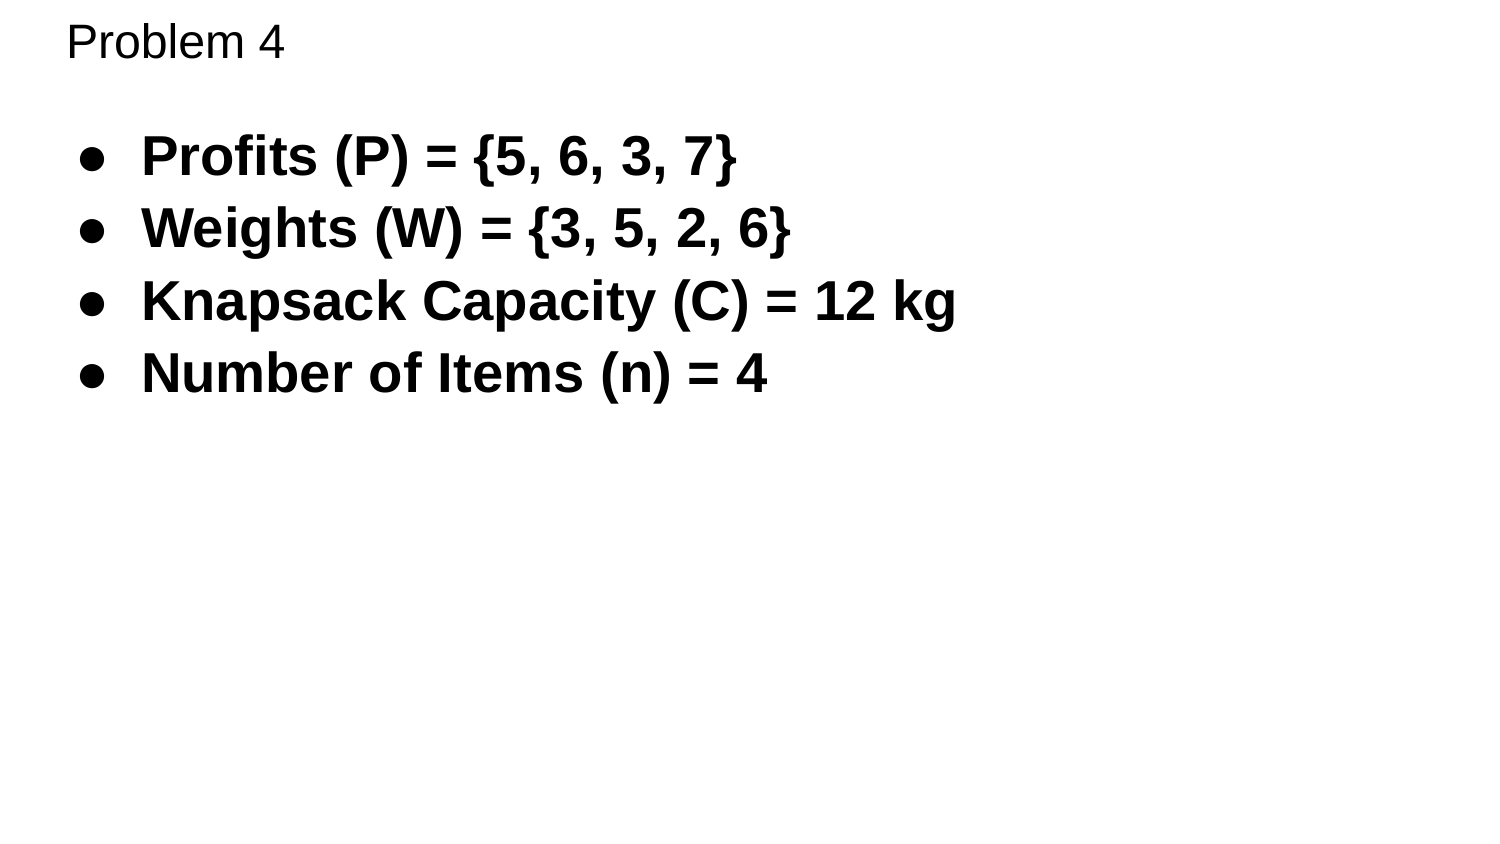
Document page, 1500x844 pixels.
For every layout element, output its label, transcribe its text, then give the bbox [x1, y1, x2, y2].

title Problem 4 [51, 0, 1449, 85]
list Profits (P) = {5, 6, 3, 7} Weights (W) = {3, 5, 2, 6} Knapsack Capacity (C) = 12 kg Number of Items (n) = 4 [51, 99, 1468, 750]
